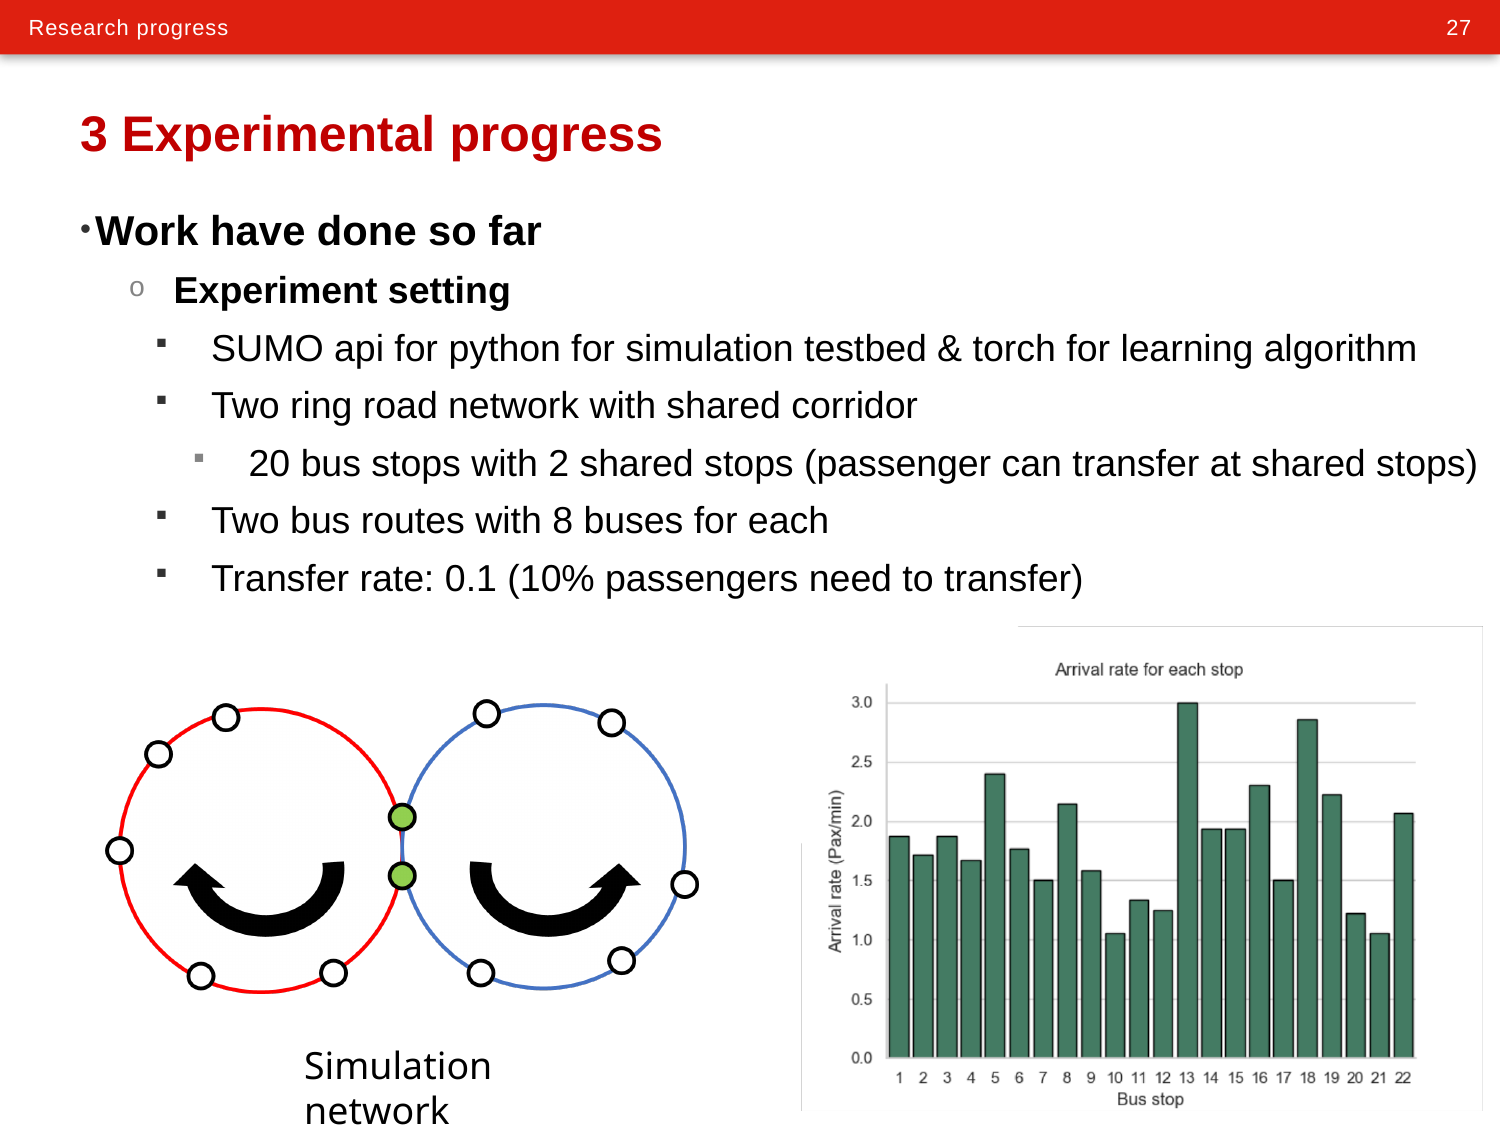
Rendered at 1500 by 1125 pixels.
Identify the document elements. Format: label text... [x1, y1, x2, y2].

picture [105, 699, 700, 994]
title 3 Experimental progress [64, 83, 1436, 180]
text_box Simulation network [289, 1034, 656, 1125]
list Work have done so far Experiment setting SUMO api for python for simulation testbed & torch for learning algorithm Two ring road network with shared corridor 20 bus stops with 2 shared stops (passenger can transfer at shared stops) Two bus routes with 8 buses for each Transfer rate: 0.1 (10% passengers need to transfer) [64, 196, 1500, 1071]
picture [800, 626, 1483, 1111]
